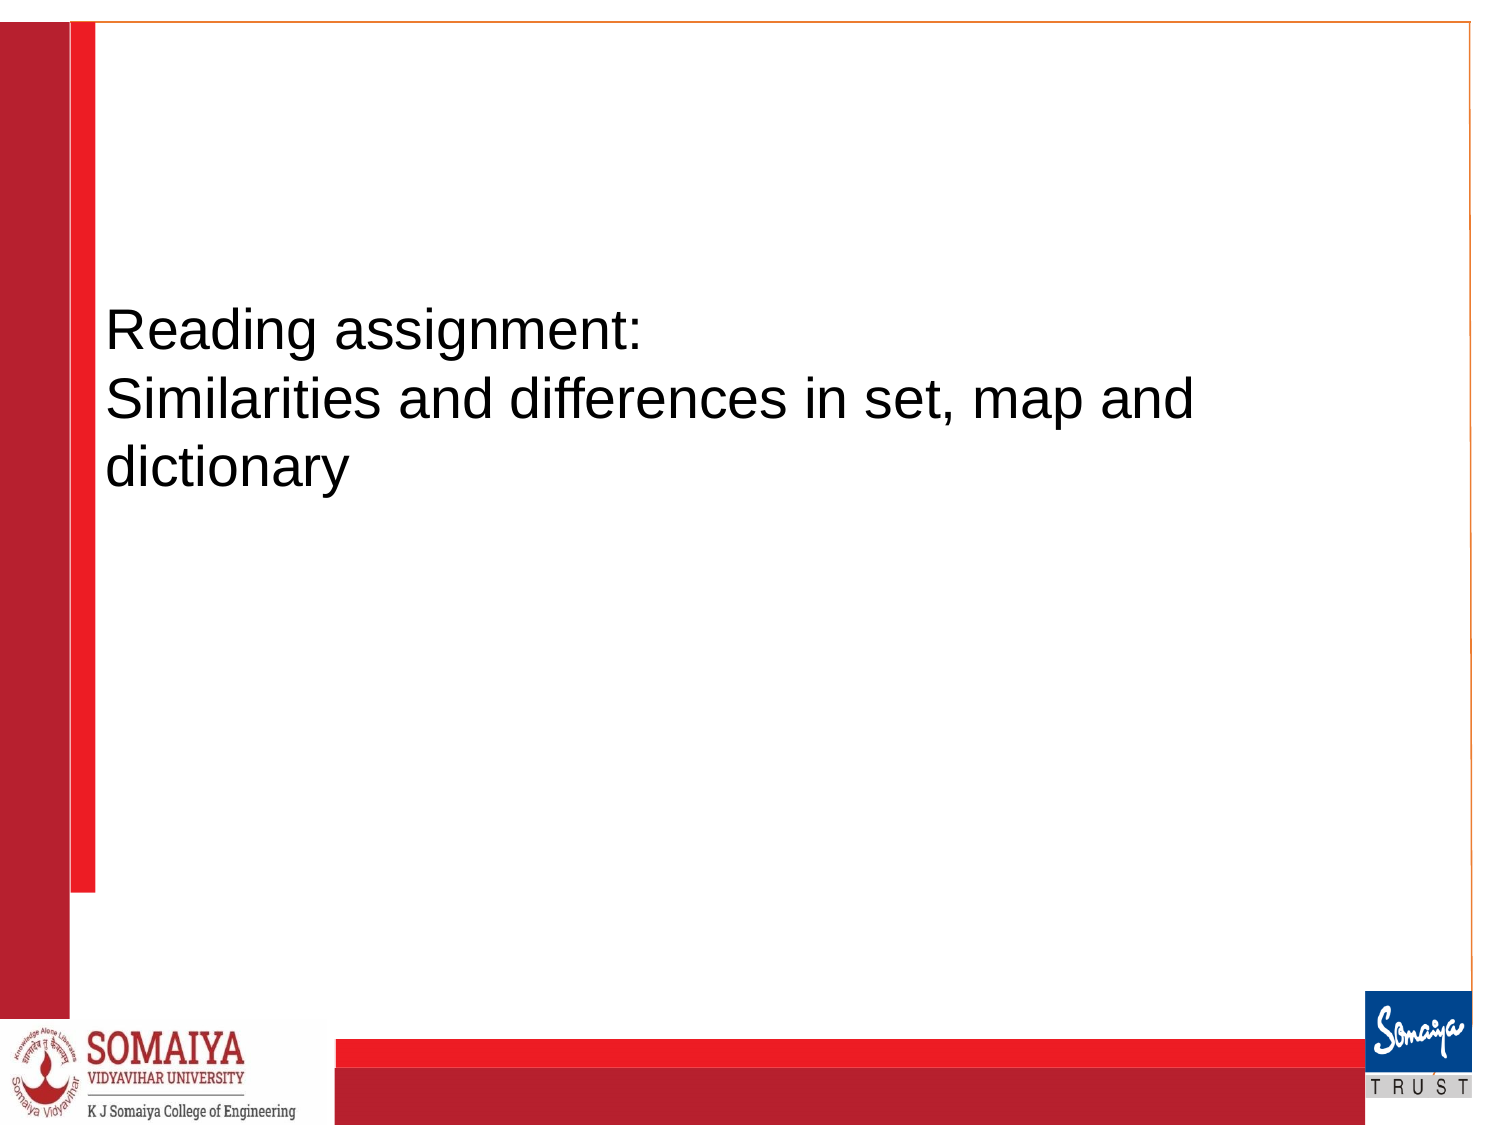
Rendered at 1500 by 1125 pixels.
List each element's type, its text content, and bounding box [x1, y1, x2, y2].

list Reading assignment: Similarities and differences in set, map and dictionary [105, 292, 1346, 501]
picture [334, 991, 1472, 1125]
picture [0, 22, 327, 1125]
